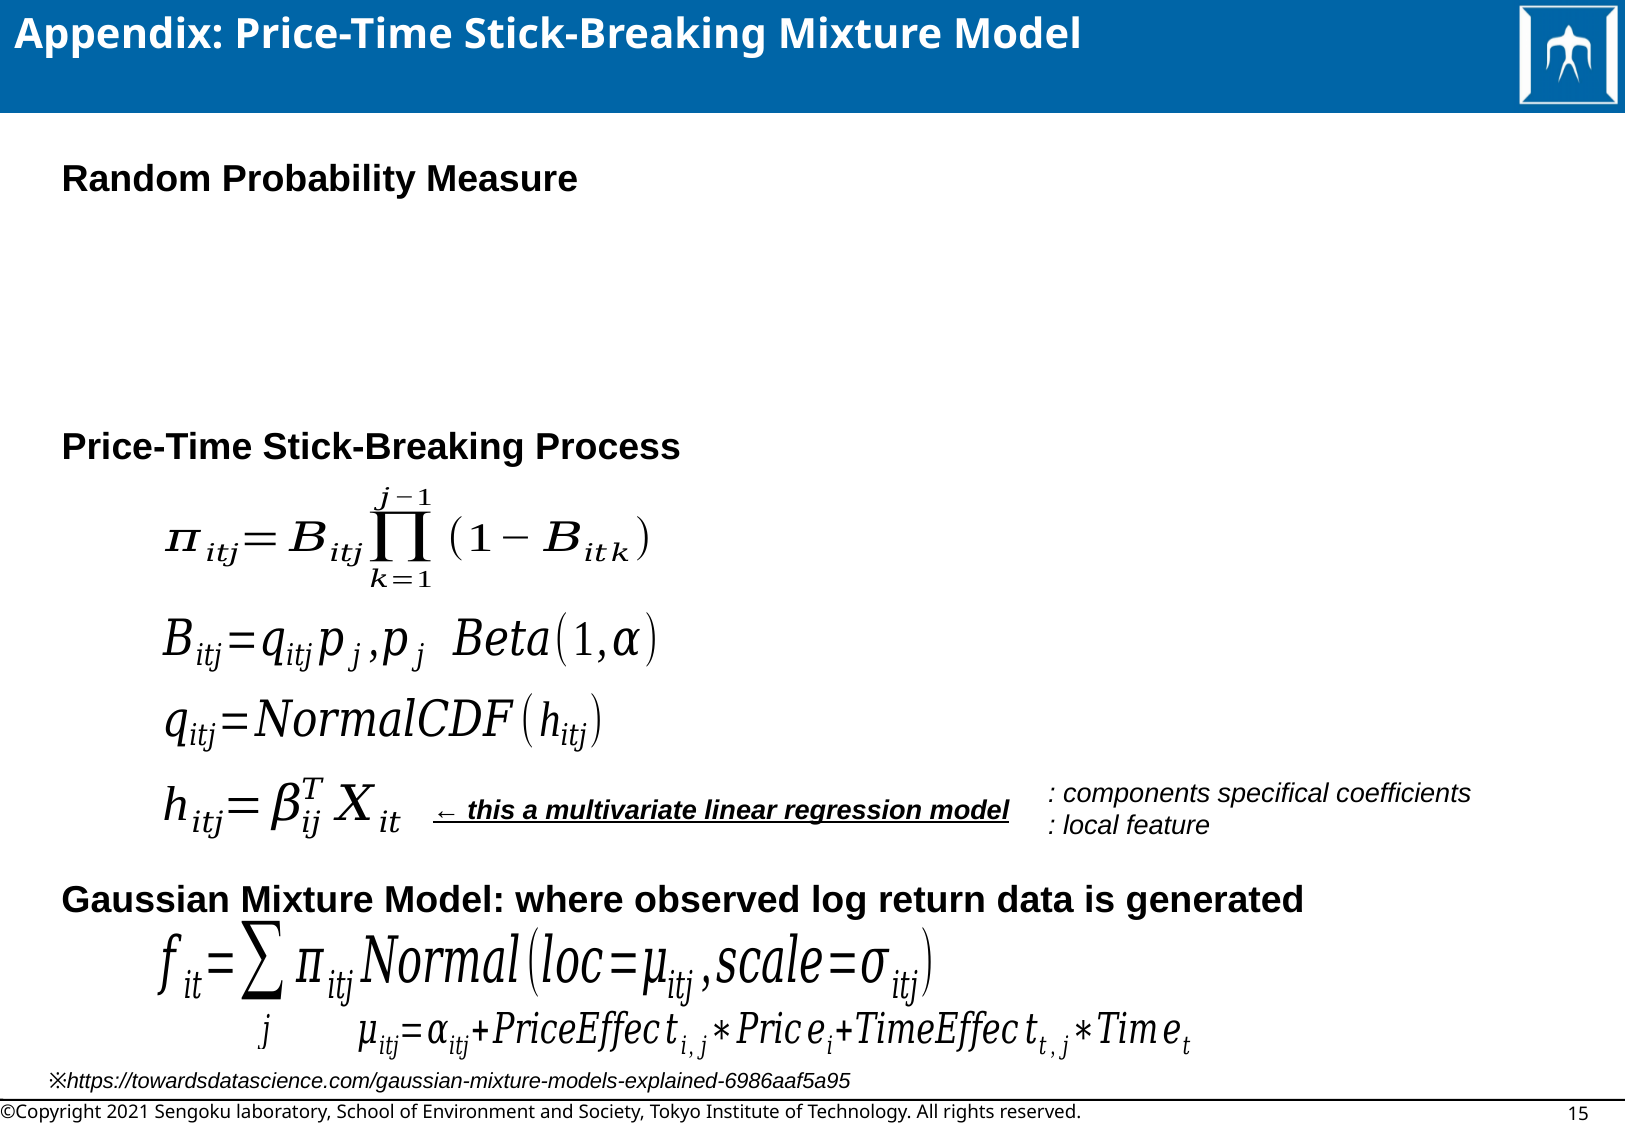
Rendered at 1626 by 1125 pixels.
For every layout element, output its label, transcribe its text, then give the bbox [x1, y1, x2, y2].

text_box ← this a multivariate linear regression model [418, 785, 1024, 833]
slide_number 14 [1436, 1101, 1590, 1125]
text_box Gaussian Mixture Model: where observed log return data is generated [46, 867, 1342, 928]
text_box ※https://towardsdatascience.com/gaussian-mixture-models-explained-6986aaf5a95 [33, 1059, 867, 1101]
text_box Random Probability Measure [46, 146, 1342, 206]
text_box Price-Time Stick-Breaking Process [46, 415, 1342, 520]
picture [0, 0, 1625, 113]
text_box Appendix: Price-Time Stick-Breaking Mixture Model [14, 7, 1504, 58]
